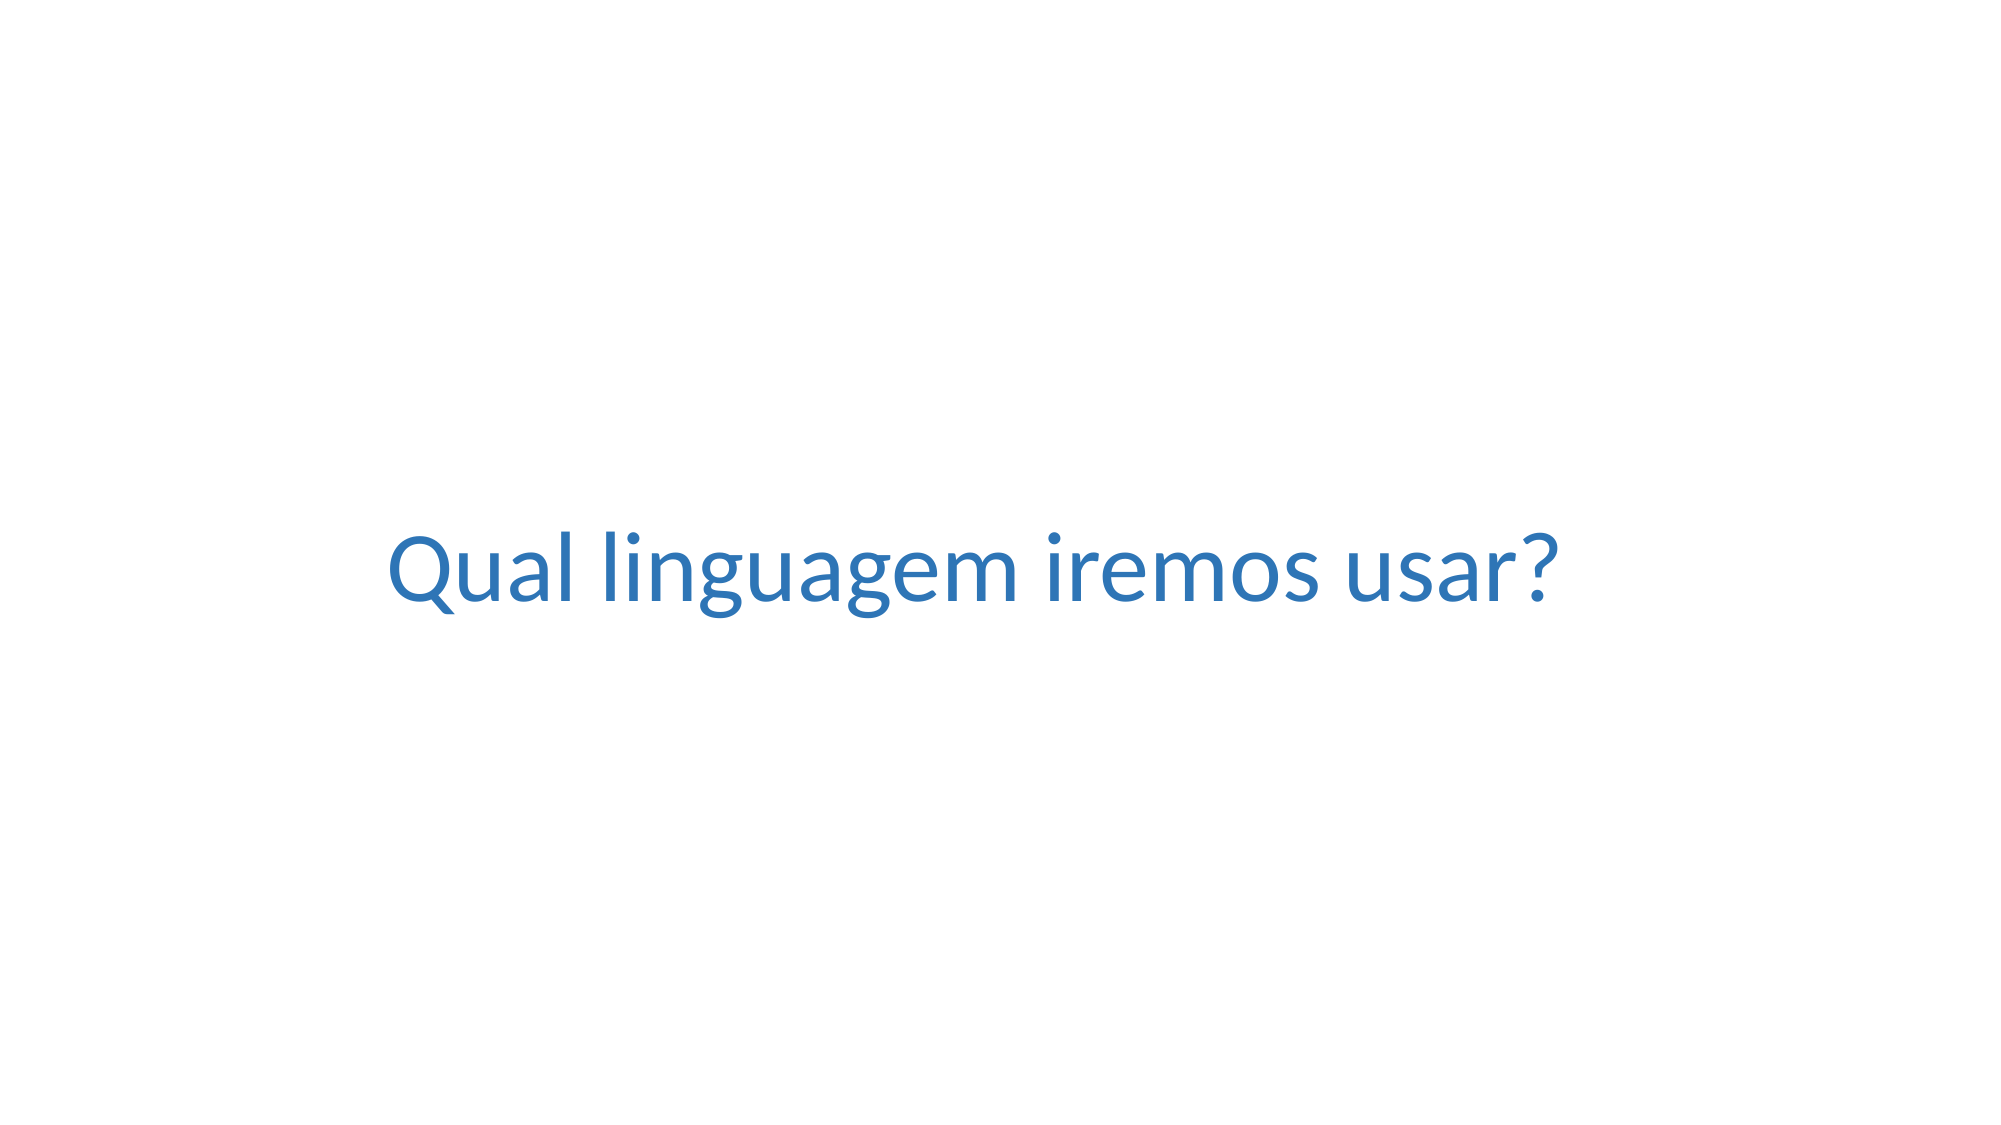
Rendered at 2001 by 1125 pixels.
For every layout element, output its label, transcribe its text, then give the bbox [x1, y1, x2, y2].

text_box Qual linguagem iremos usar? [371, 494, 1629, 629]
